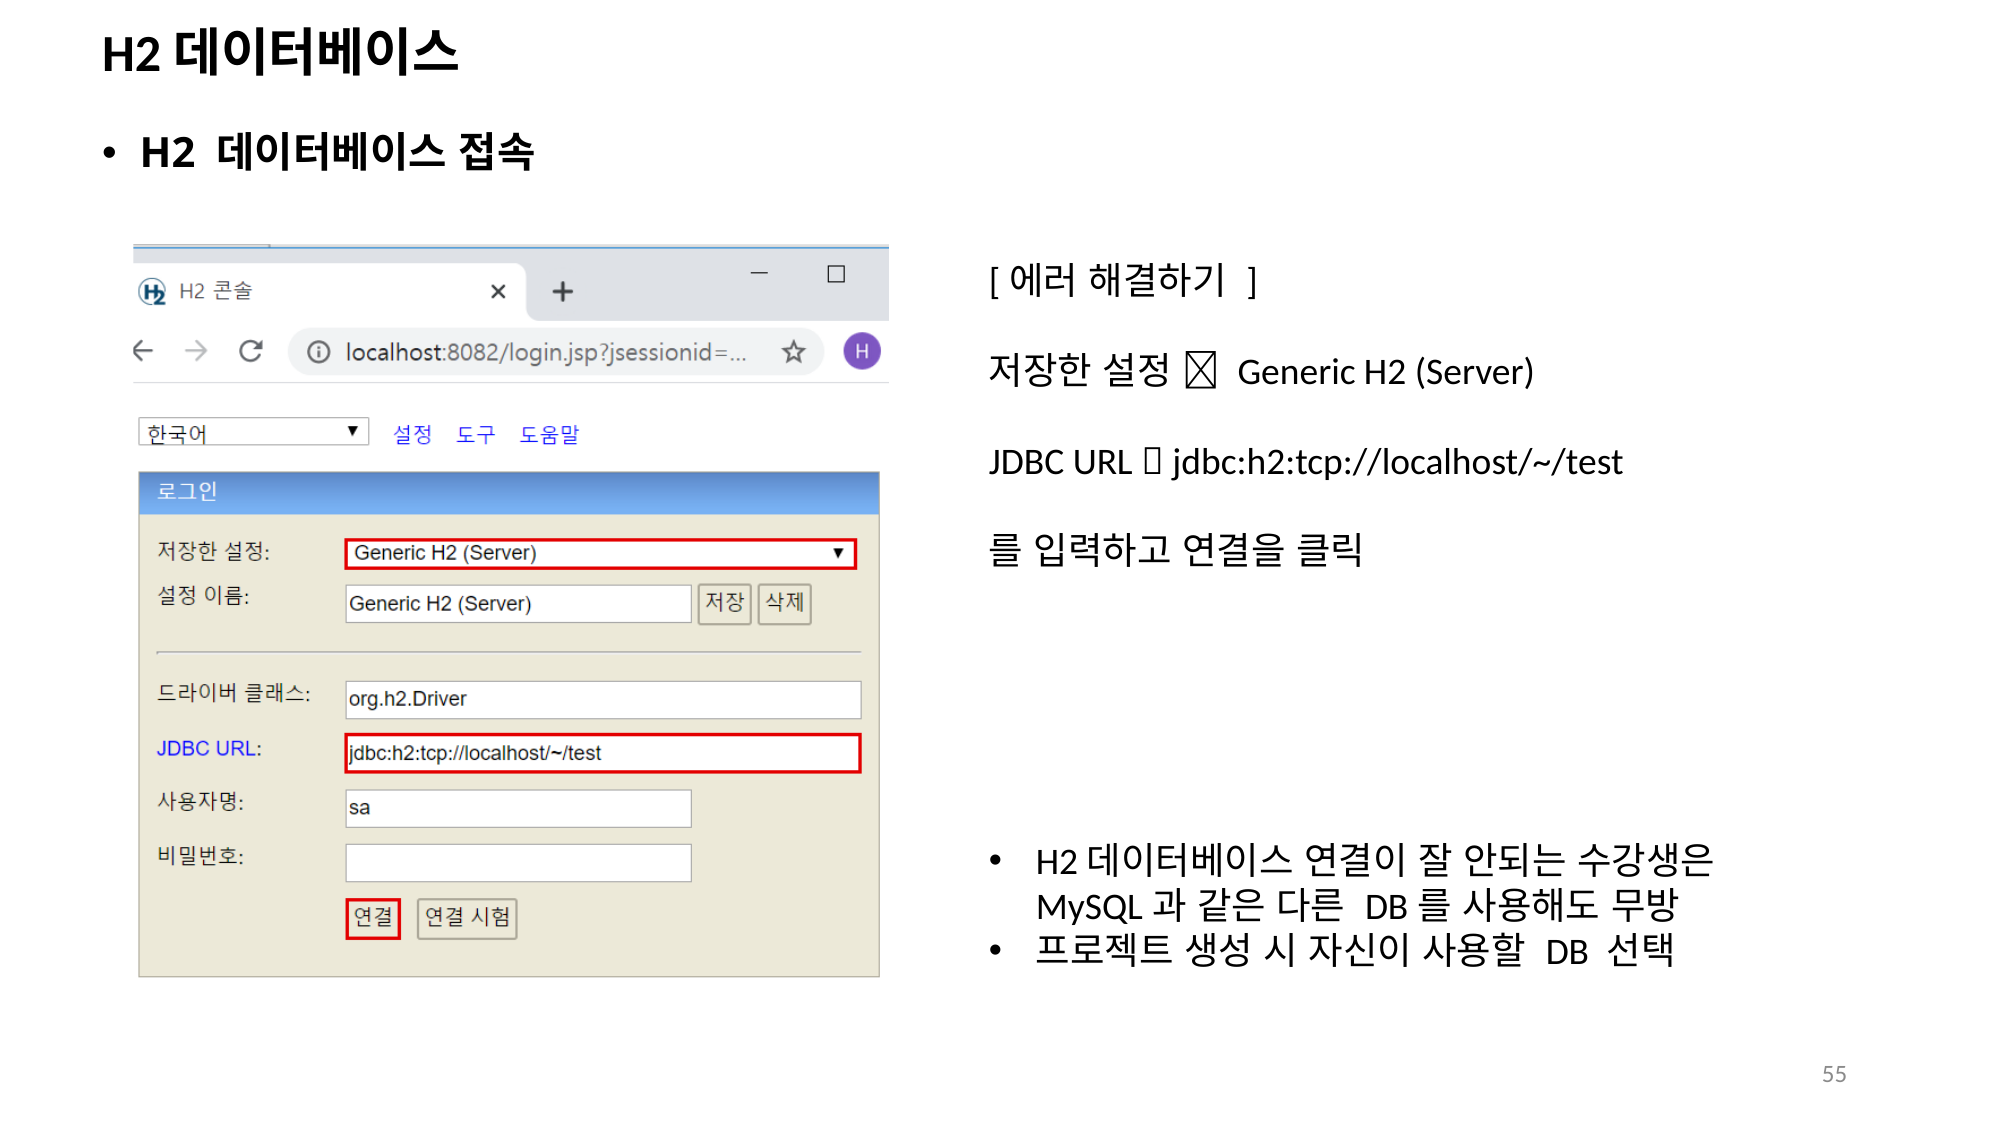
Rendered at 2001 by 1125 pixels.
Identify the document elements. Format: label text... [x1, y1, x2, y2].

title H2데이터베이스 [87, 26, 1812, 83]
slide_number 55 [1412, 1042, 1863, 1103]
text_box H2데이터베이스 연결이 잘 안되는 수강생은 MySQL과 같은 다른 DB를 사용해도 무방 프로젝트 생성 시 자신이 사용할 DB 선택 [974, 829, 1800, 980]
list H2 데이터베이스 접속 [87, 124, 1946, 1103]
picture [133, 244, 889, 986]
text_box [에러 해결하기 ] 저장한 설정  Generic H2 (Server) JDBC URL  jdbc:h2:tcp://localhost/~/test 를 입력하고 연결을 클릭 [974, 250, 1671, 580]
